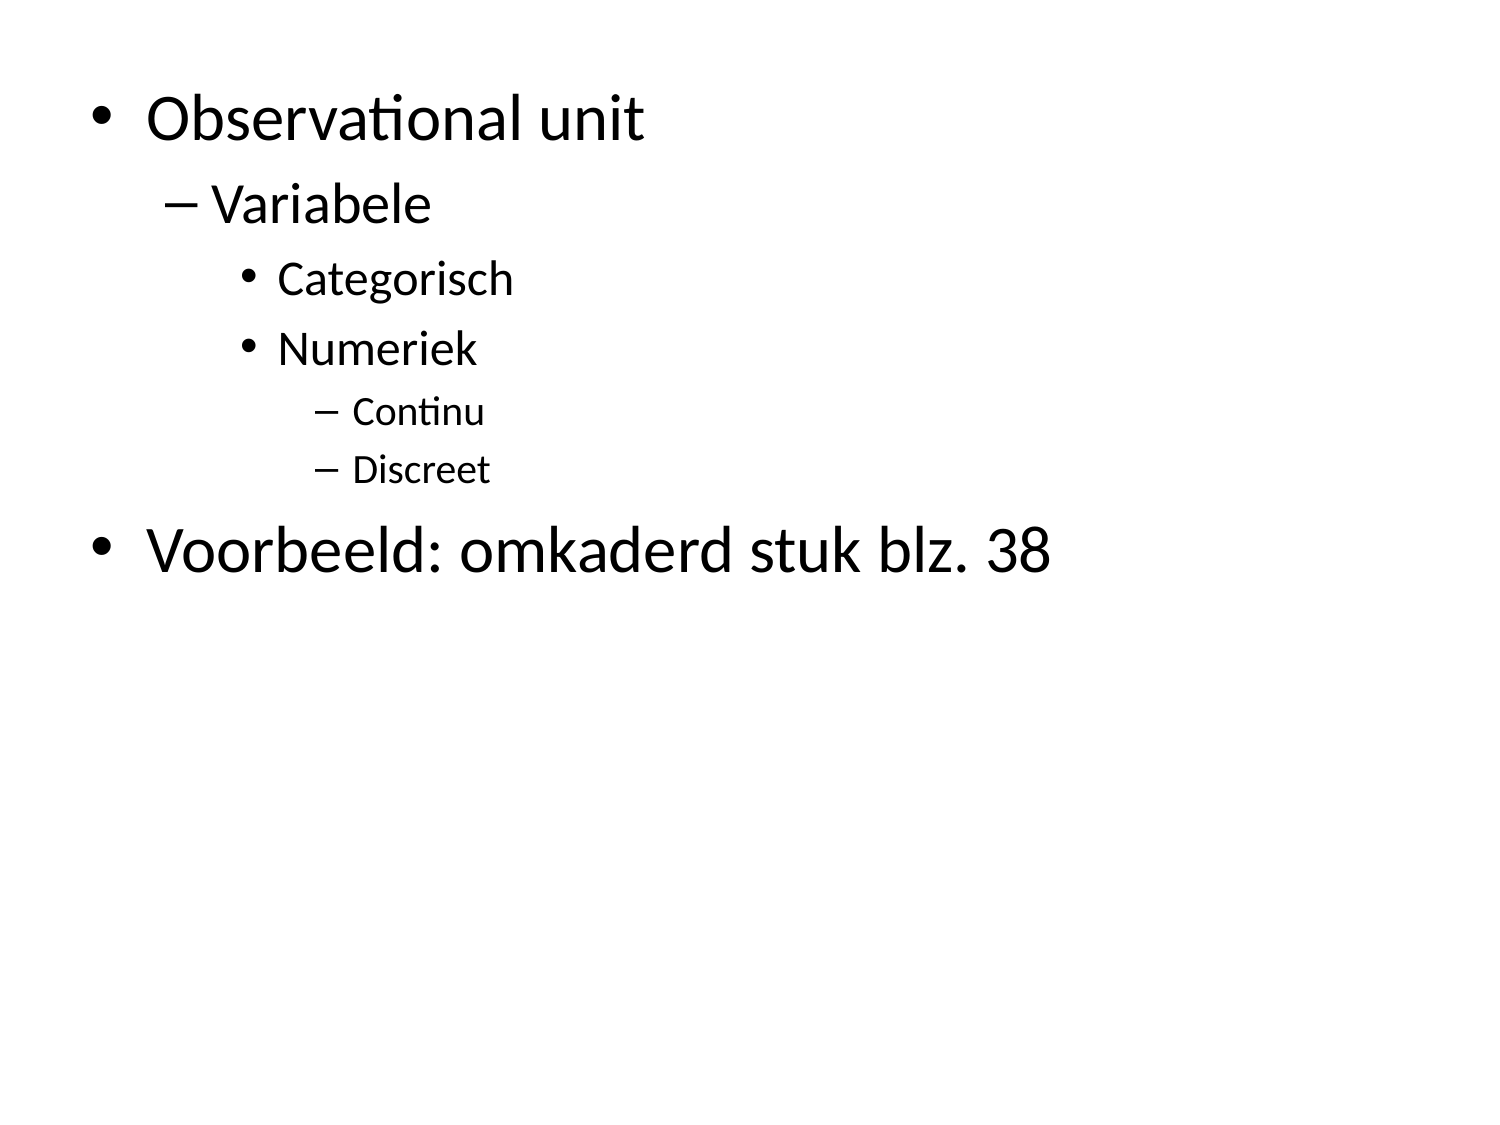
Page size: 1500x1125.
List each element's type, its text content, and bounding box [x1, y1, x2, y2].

list Observational unit Variabele Categorisch Numeriek Continu Discreet Voorbeeld: omkaderd stuk blz. 38 [75, 66, 1425, 1005]
